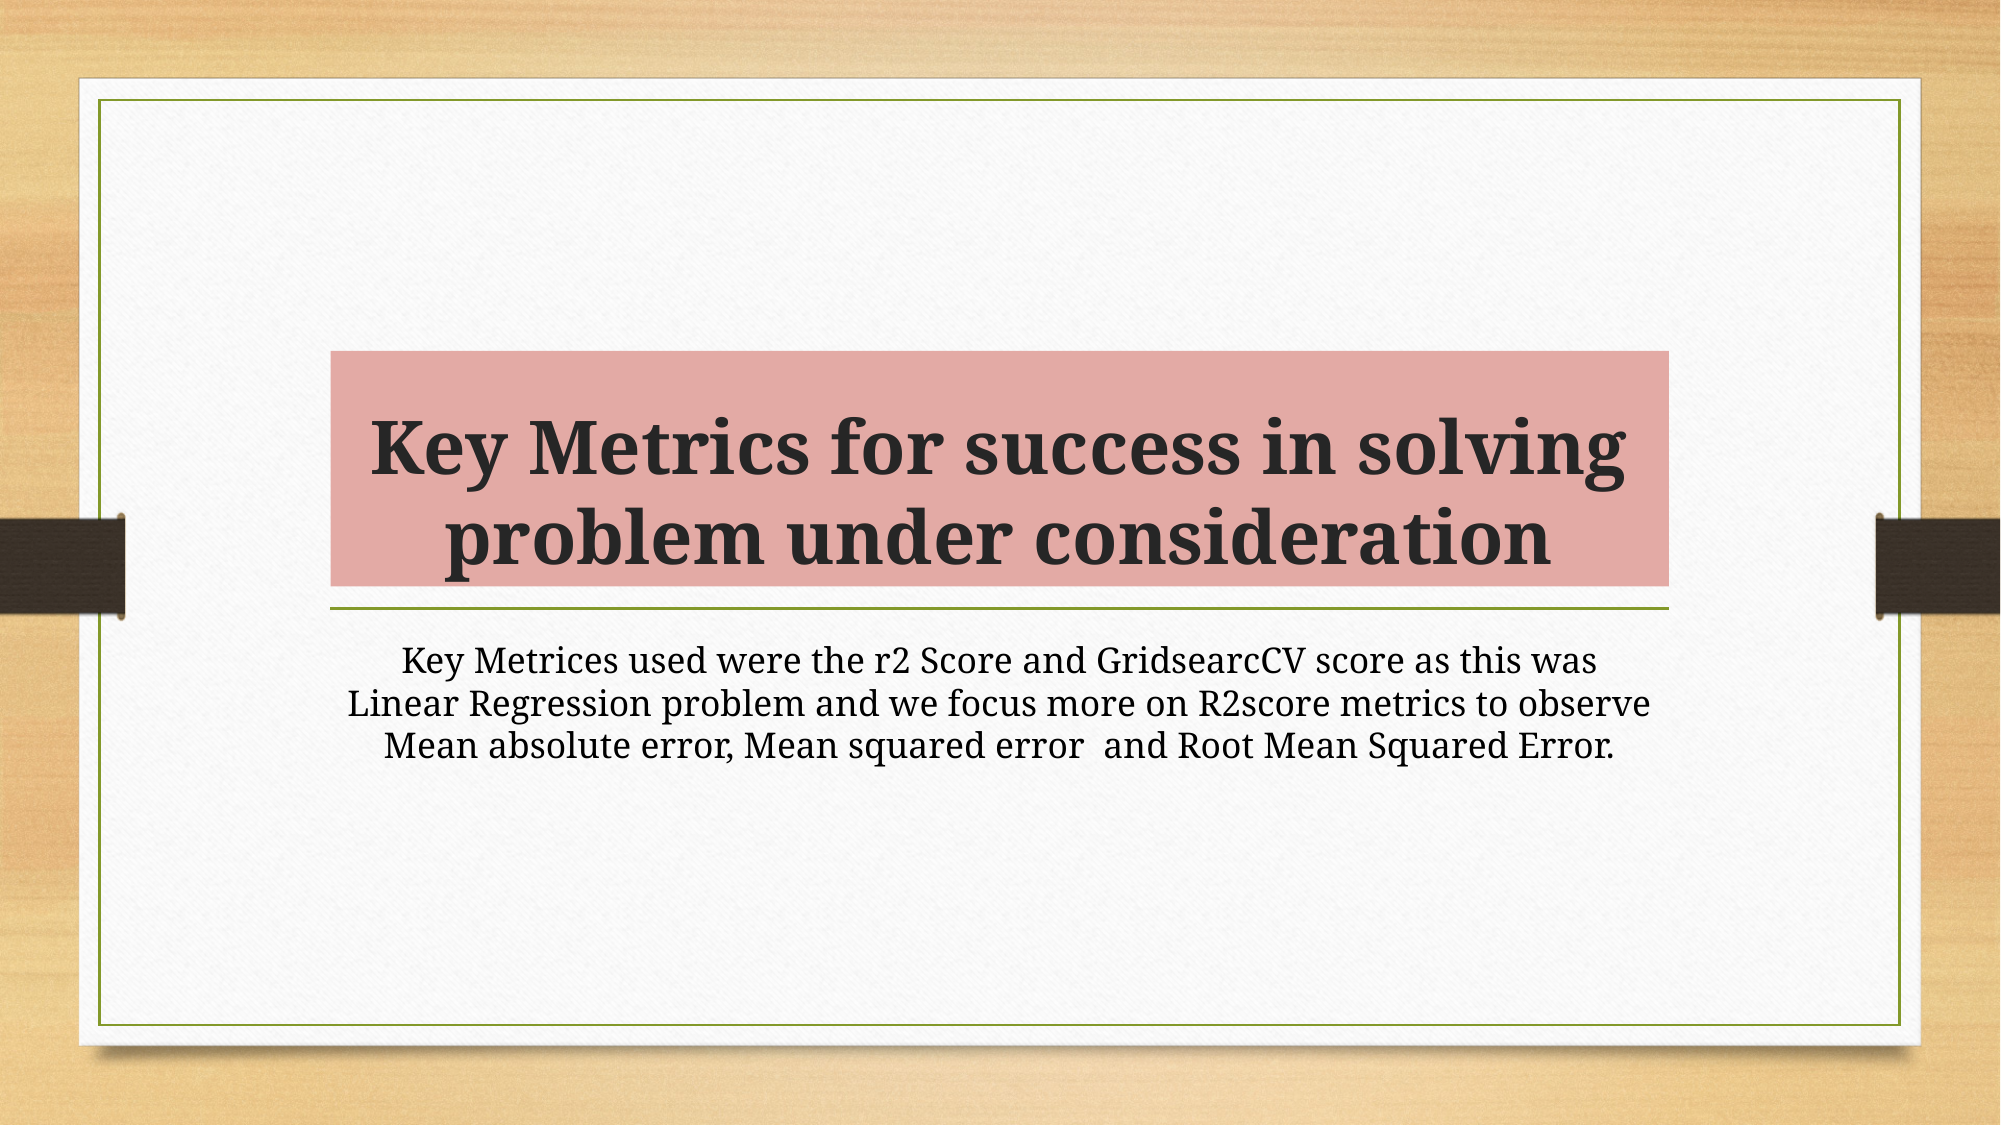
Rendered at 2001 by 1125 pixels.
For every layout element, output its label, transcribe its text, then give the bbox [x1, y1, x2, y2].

picture [0, 0, 2001, 1125]
list Key Metrices used were the r2 Score and GridsearcCV score as this was Linear Regression problem and we focus more on R2score metrics to observe Mean absolute error, Mean squared error and Root Mean Squared Error. [330, 630, 1669, 788]
title Key Metrics for success in solving problem under consideration [330, 350, 1669, 587]
